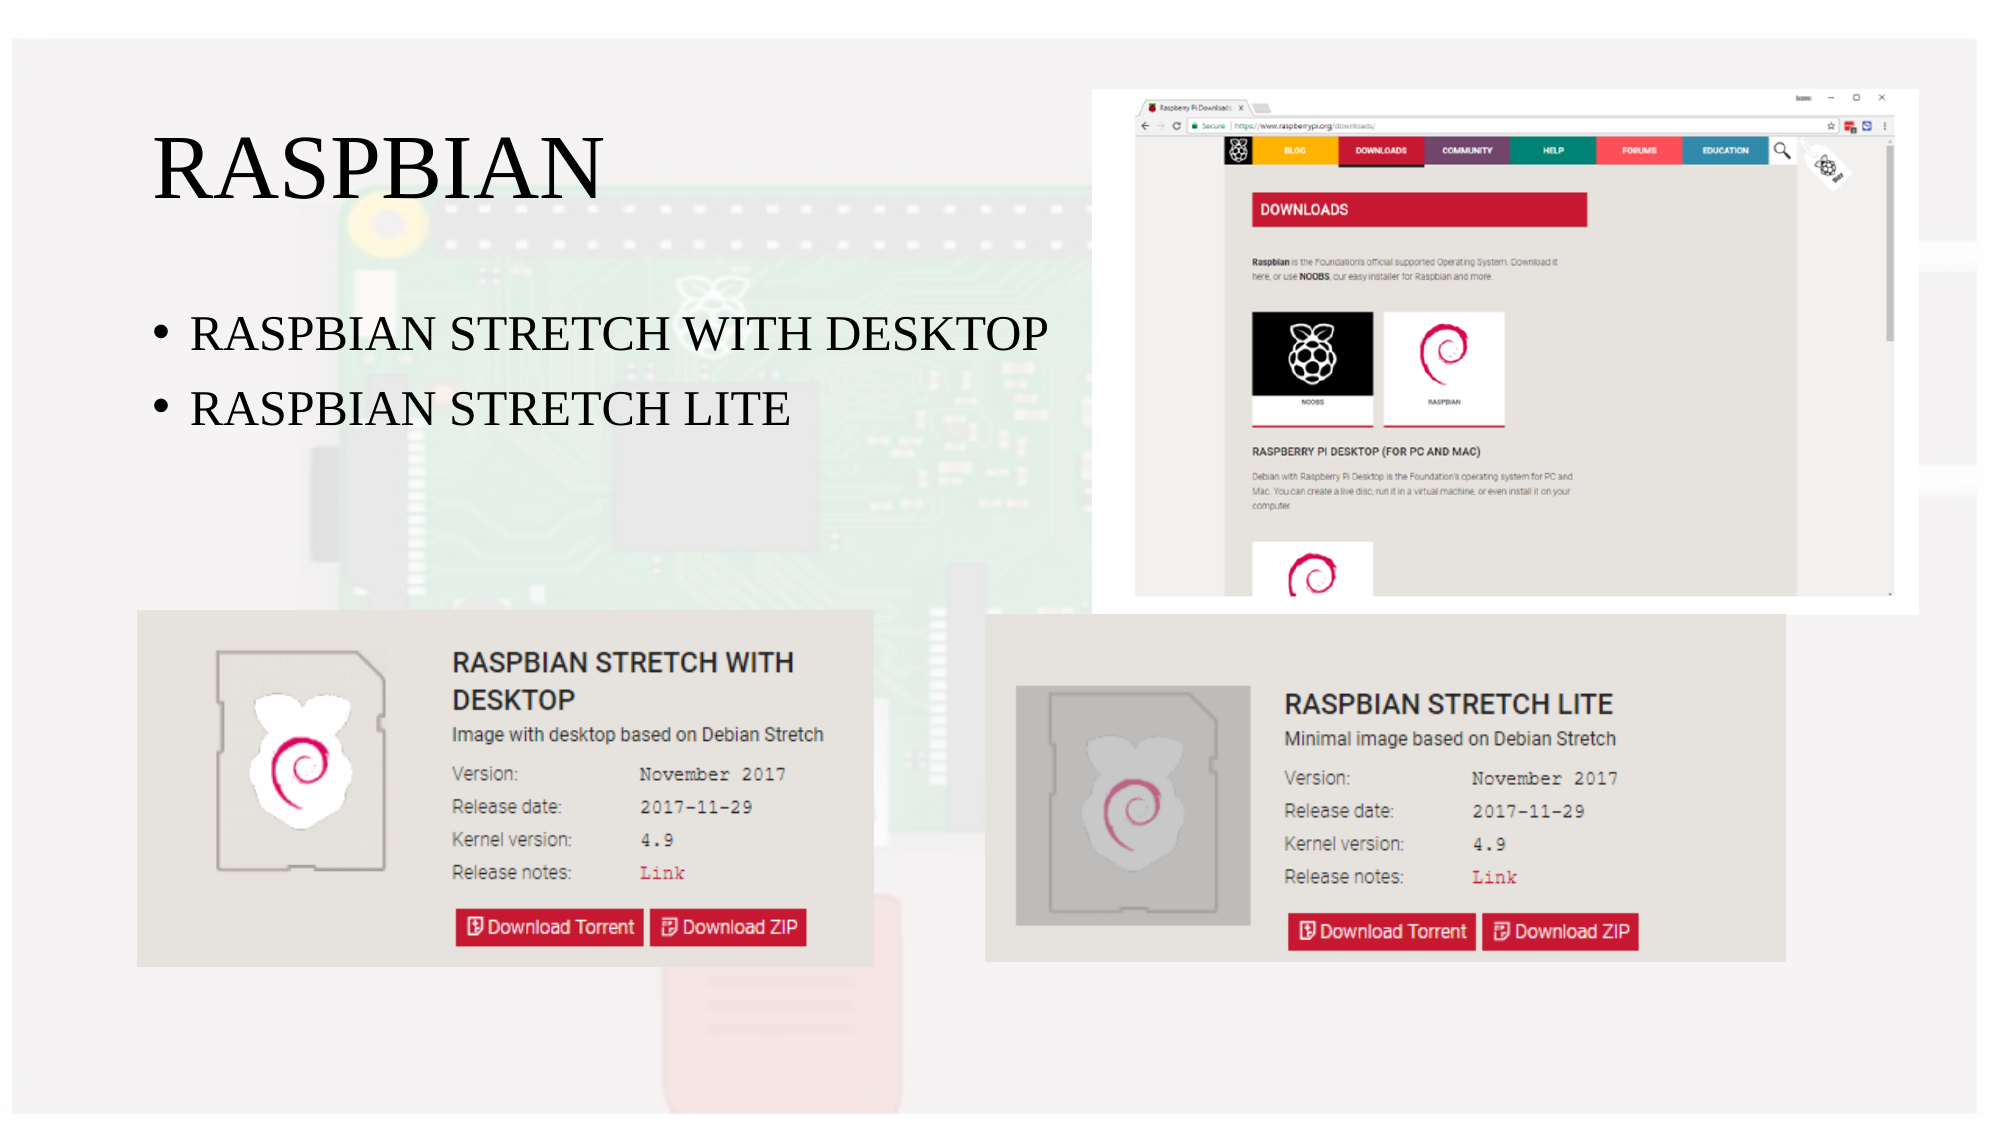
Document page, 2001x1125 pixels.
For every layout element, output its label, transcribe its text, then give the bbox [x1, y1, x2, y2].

list RASPBIAN STRETCH WITH DESKTOP RASPBIAN STRETCH LITE [137, 299, 1863, 1014]
title RASPBIAN [137, 59, 1863, 278]
picture [137, 610, 874, 967]
picture [985, 89, 1919, 962]
